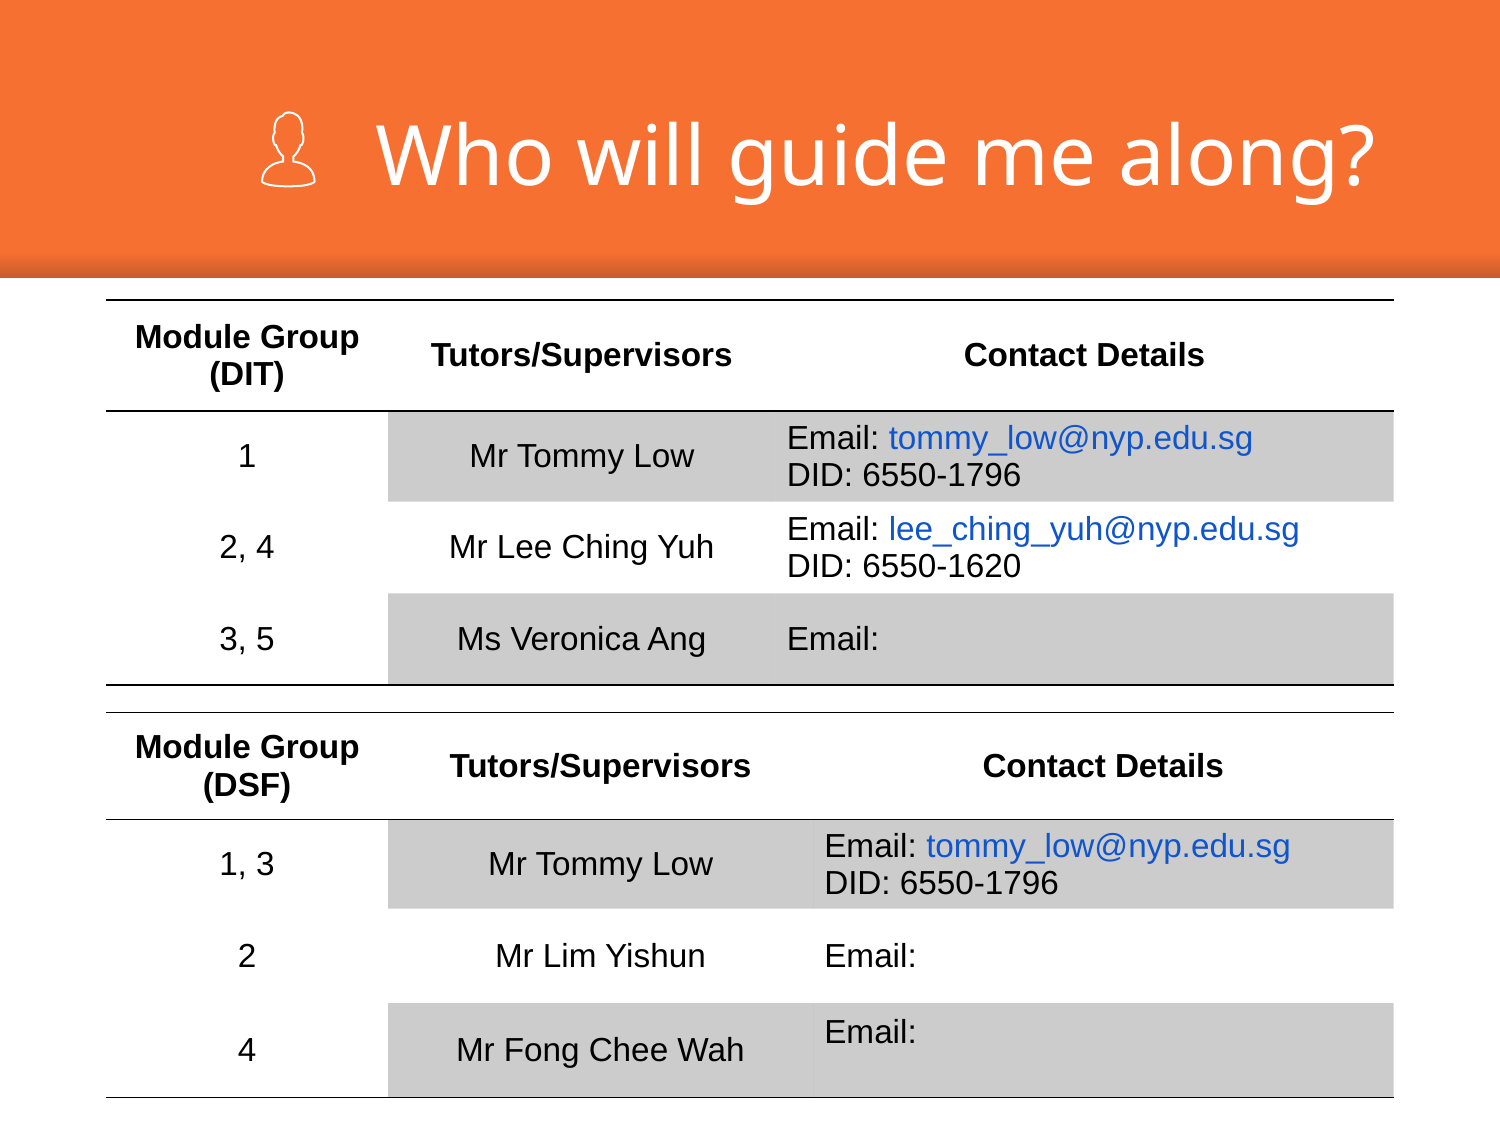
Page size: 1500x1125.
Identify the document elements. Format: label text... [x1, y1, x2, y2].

table_cell Mr Lim Yishun [388, 909, 813, 1003]
table_cell Email: lee_ching_yuh@nyp.edu.sg DID: 6550-1620 [776, 502, 1394, 593]
table_cell 3, 5 [106, 593, 388, 684]
table_cell 2 [106, 909, 388, 1003]
table_header Module Group (DSF) [106, 713, 388, 819]
table_cell Mr Fong Chee Wah [388, 1003, 813, 1097]
table_cell 4 [106, 1003, 388, 1097]
table_cell Email: tommy_low@nyp.edu.sg DID: 6550-1796 [776, 412, 1394, 502]
title Who will guide me along? [257, 87, 1495, 238]
table_header Tutors/Supervisors [388, 713, 813, 819]
table_header Contact Details [813, 713, 1394, 819]
table_cell Email: tommy_low@nyp.edu.sg DID: 6550-1796 [813, 820, 1394, 909]
table_cell Mr Tommy Low [388, 412, 776, 502]
table_header Module Group (DIT) [106, 301, 388, 410]
table_header Contact Details [776, 301, 1394, 410]
table_cell Email: [776, 593, 1394, 684]
table_cell Mr Tommy Low [388, 820, 813, 909]
table_cell Ms Veronica Ang [388, 593, 776, 684]
table_header Tutors/Supervisors [388, 301, 776, 410]
table_cell Email: [813, 1003, 1394, 1097]
table_cell 1, 3 [106, 820, 388, 909]
table_cell Email: [813, 909, 1394, 1003]
table_cell 1 [106, 412, 388, 502]
table_cell Mr Lee Ching Yuh [388, 502, 776, 593]
table_cell 2, 4 [106, 502, 388, 593]
